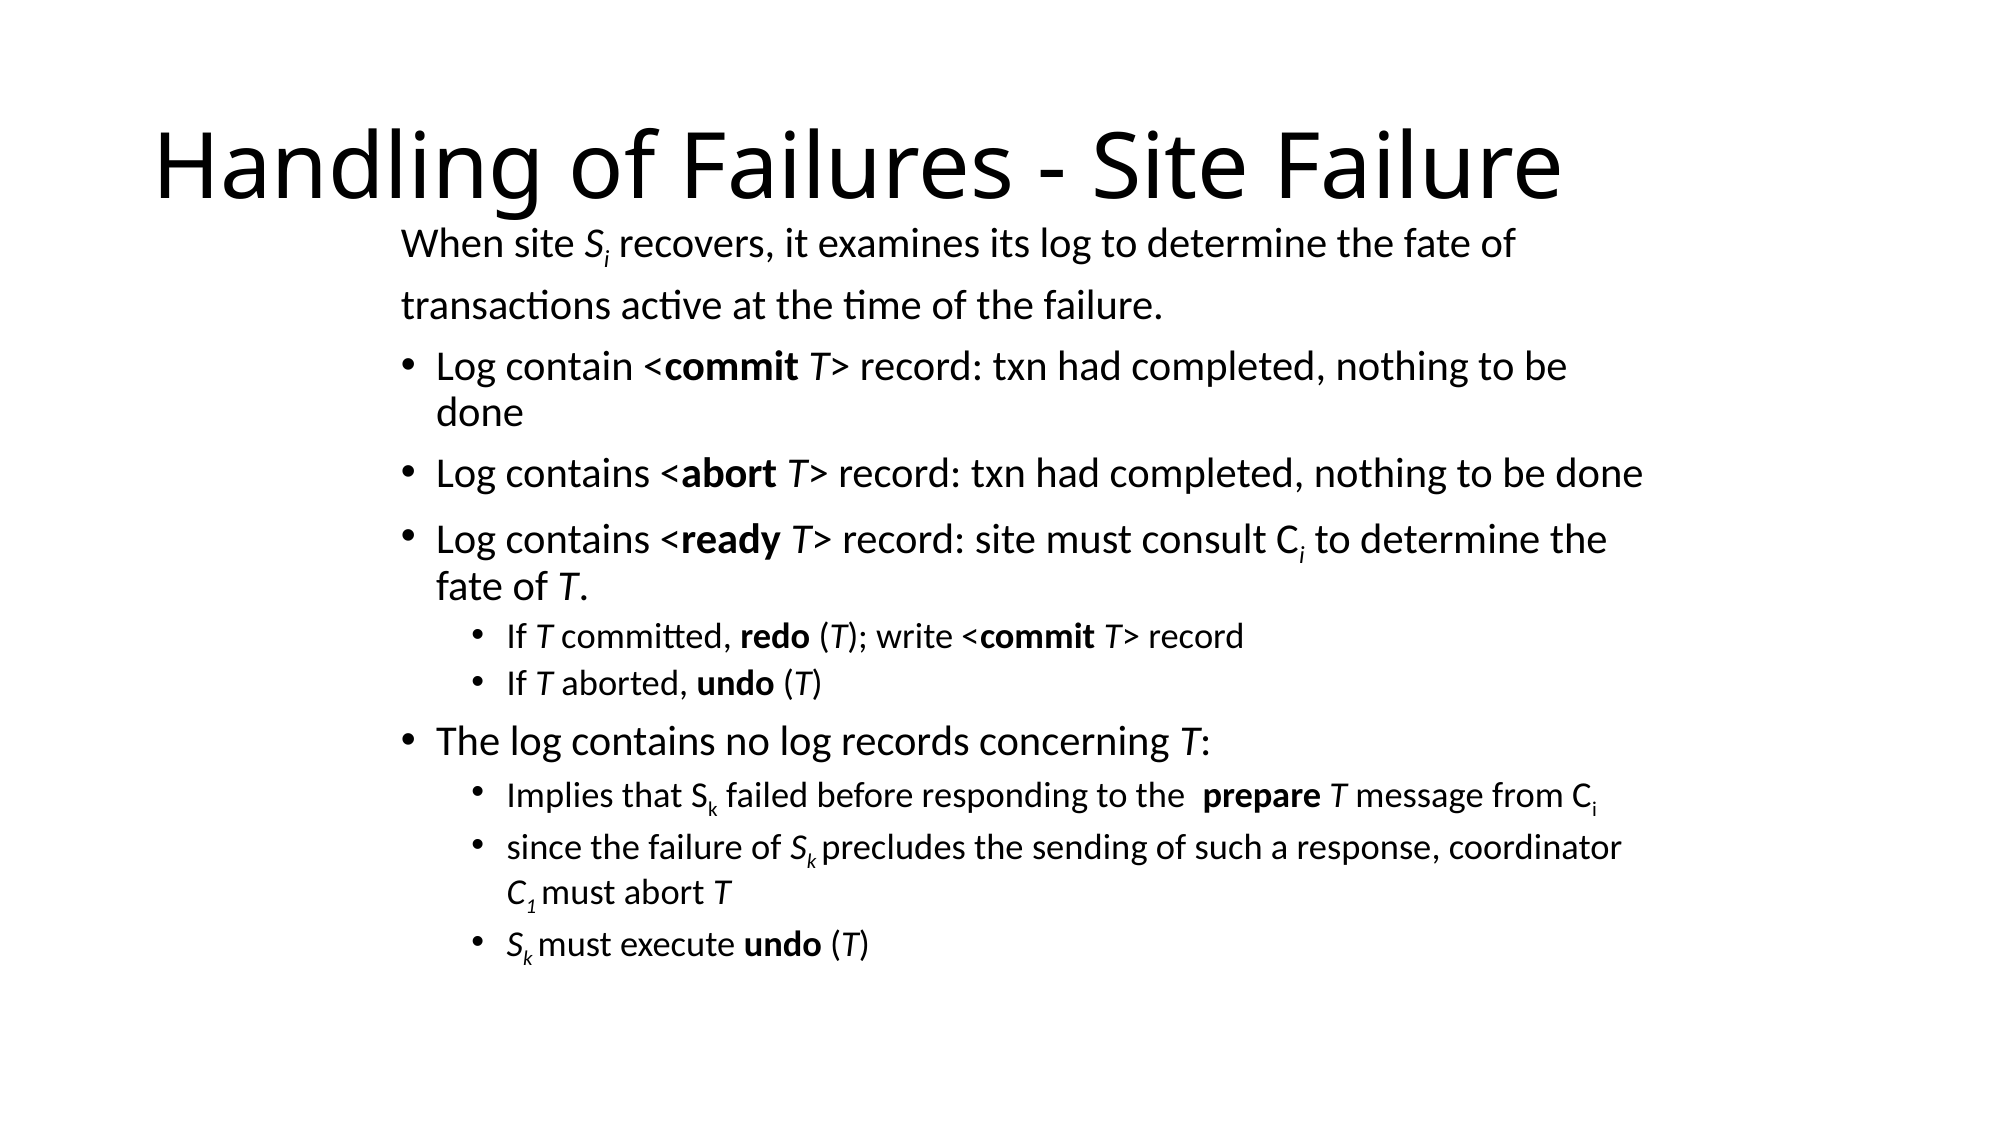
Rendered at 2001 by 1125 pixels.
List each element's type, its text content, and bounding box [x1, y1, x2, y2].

title Handling of Failures - Site Failure [137, 59, 1863, 278]
list When site Si recovers, it examines its log to determine the fate of transactions active at the time of the failure. Log contain <commit T> record: txn had completed, nothing to be done Log contains <abort T> record: txn had completed, nothing to be done Log contains <ready T> record: site must consult Ci to determine the fate of T. If T committed, redo (T); write <commit T> record If T aborted, undo (T) The log contains no log records concerning T: Implies that Sk failed before responding to the prepare T message from Ci since the failure of Sk precludes the sending of such a response, coordinator C1 must abort T Sk must execute undo (T) [385, 208, 1674, 1009]
